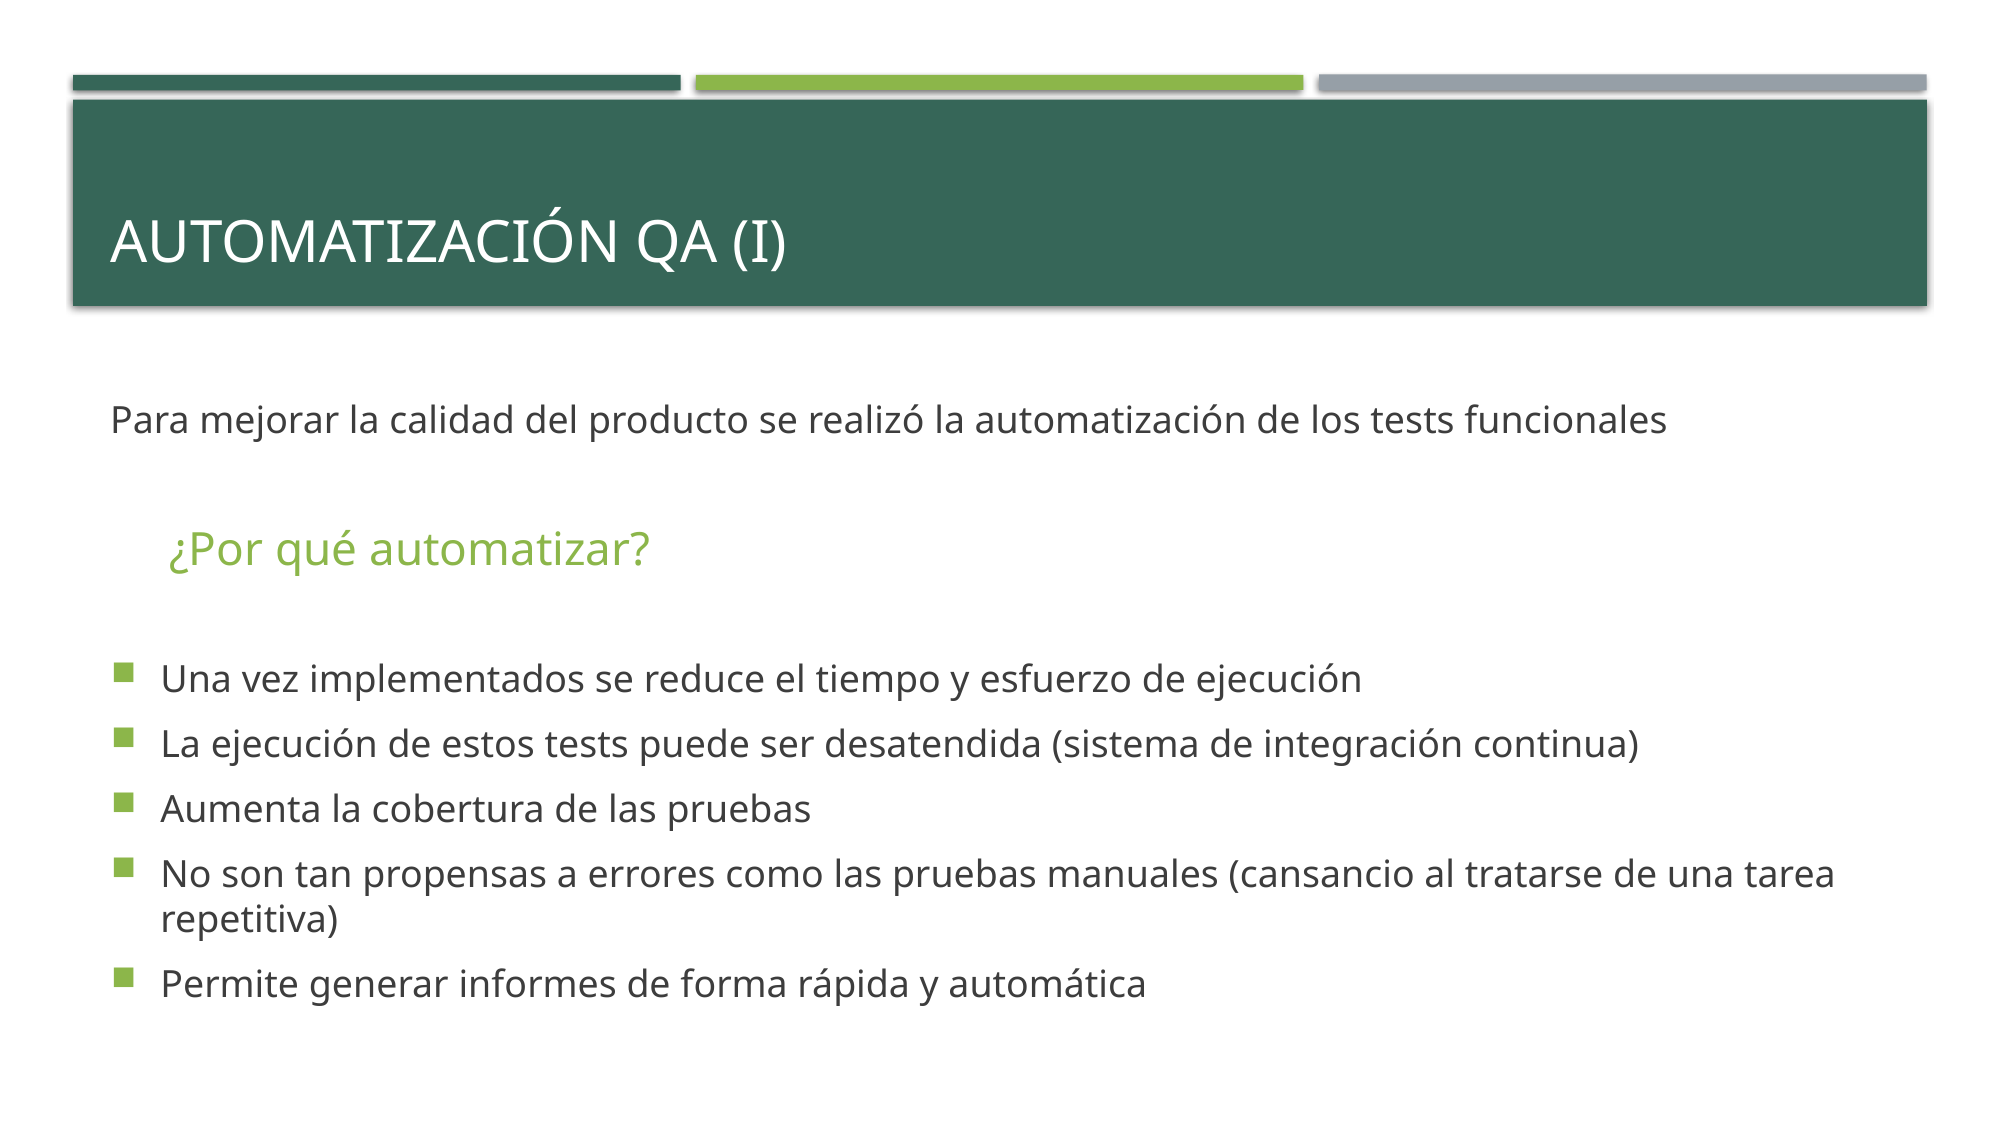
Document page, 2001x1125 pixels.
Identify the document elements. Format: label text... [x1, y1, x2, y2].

title Automatización QA (I) [95, 119, 1905, 282]
list Una vez implementados se reduce el tiempo y esfuerzo de ejecución La ejecución de estos tests puede ser desatendida (sistema de integración continua) Aumenta la cobertura de las pruebas No son tan propensas a errores como las pruebas manuales (cansancio al tratarse de una tarea repetitiva) Permite generar informes de forma rápida y automática [95, 582, 1859, 1064]
text_box Para mejorar la calidad del producto se realizó la automatización de los tests funcionales [95, 311, 1785, 592]
